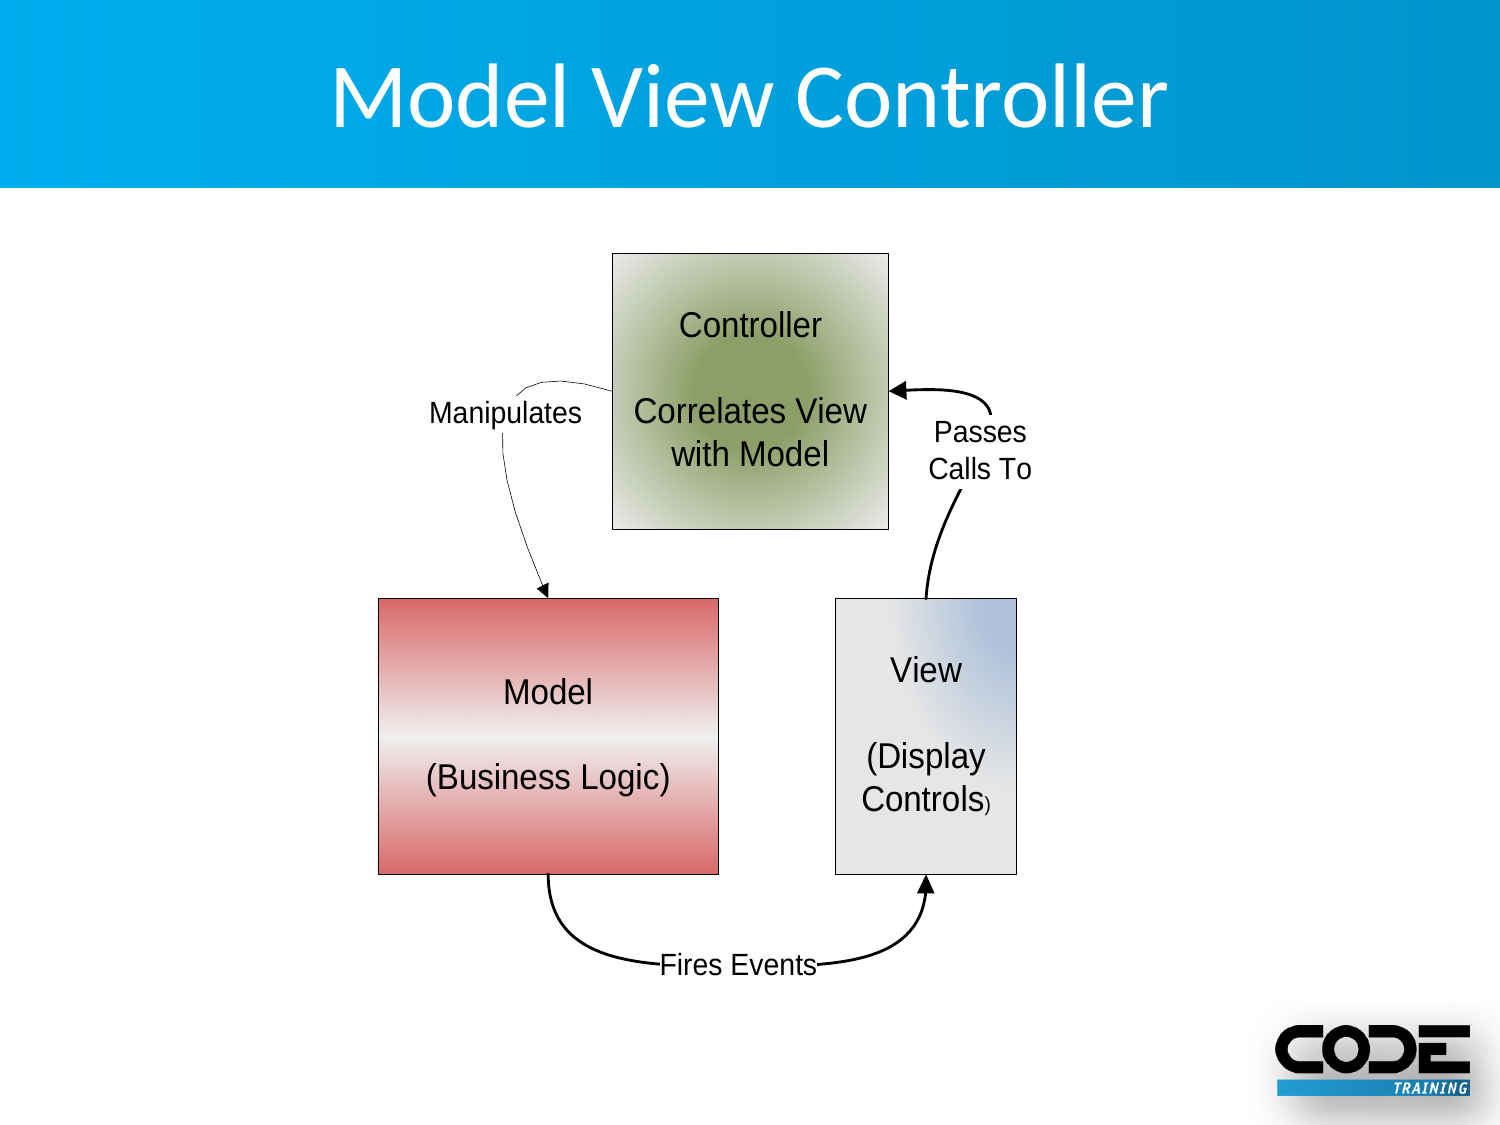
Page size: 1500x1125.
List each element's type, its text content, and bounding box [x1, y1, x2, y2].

title Model View Controller [75, 20, 1425, 163]
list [374, 249, 1038, 988]
picture [1275, 1025, 1470, 1096]
